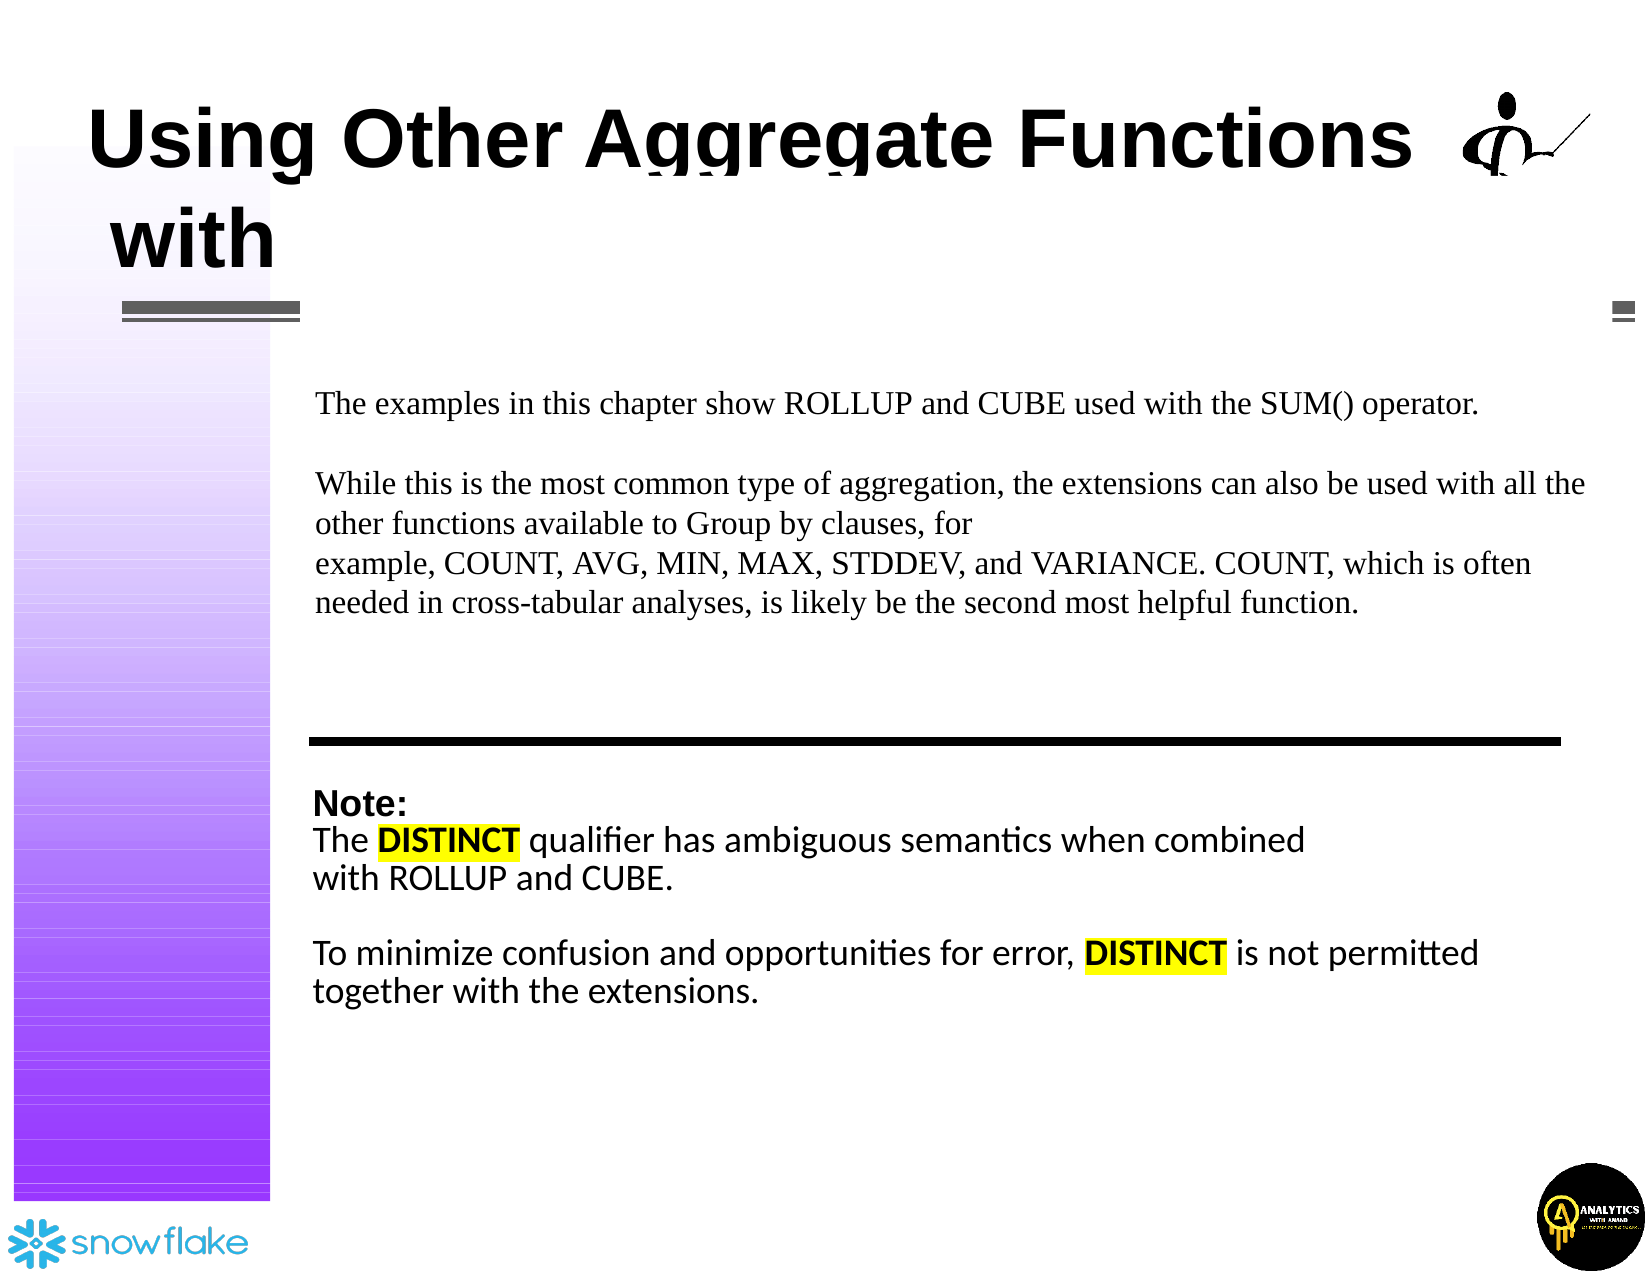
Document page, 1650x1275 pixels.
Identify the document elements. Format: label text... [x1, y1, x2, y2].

text_box [309, 737, 1560, 745]
table_header Note: The DISTINCT qualifier has ambiguous semantics when combined with ROLLUP and CUBE. To minimize confusion and opportunities for error, DISTINCT is not permitted together with the extensions. [313, 763, 1563, 1033]
title Using Other Aggregate Functions with ROLLUP and CUBE [87, 84, 1650, 509]
picture [1536, 1162, 1646, 1271]
picture [0, 1189, 271, 1275]
list The examples in this chapter show ROLLUP and CUBE used with the SUM() operator. While this is the most common type of aggregation, the extensions can also be used with all the other functions available to Group by clauses, for example, COUNT, AVG, MIN, MAX, STDDEV, and VARIANCE. COUNT, which is often needed in cross-tabular analyses, is likely be the second most helpful function. [300, 175, 1613, 916]
